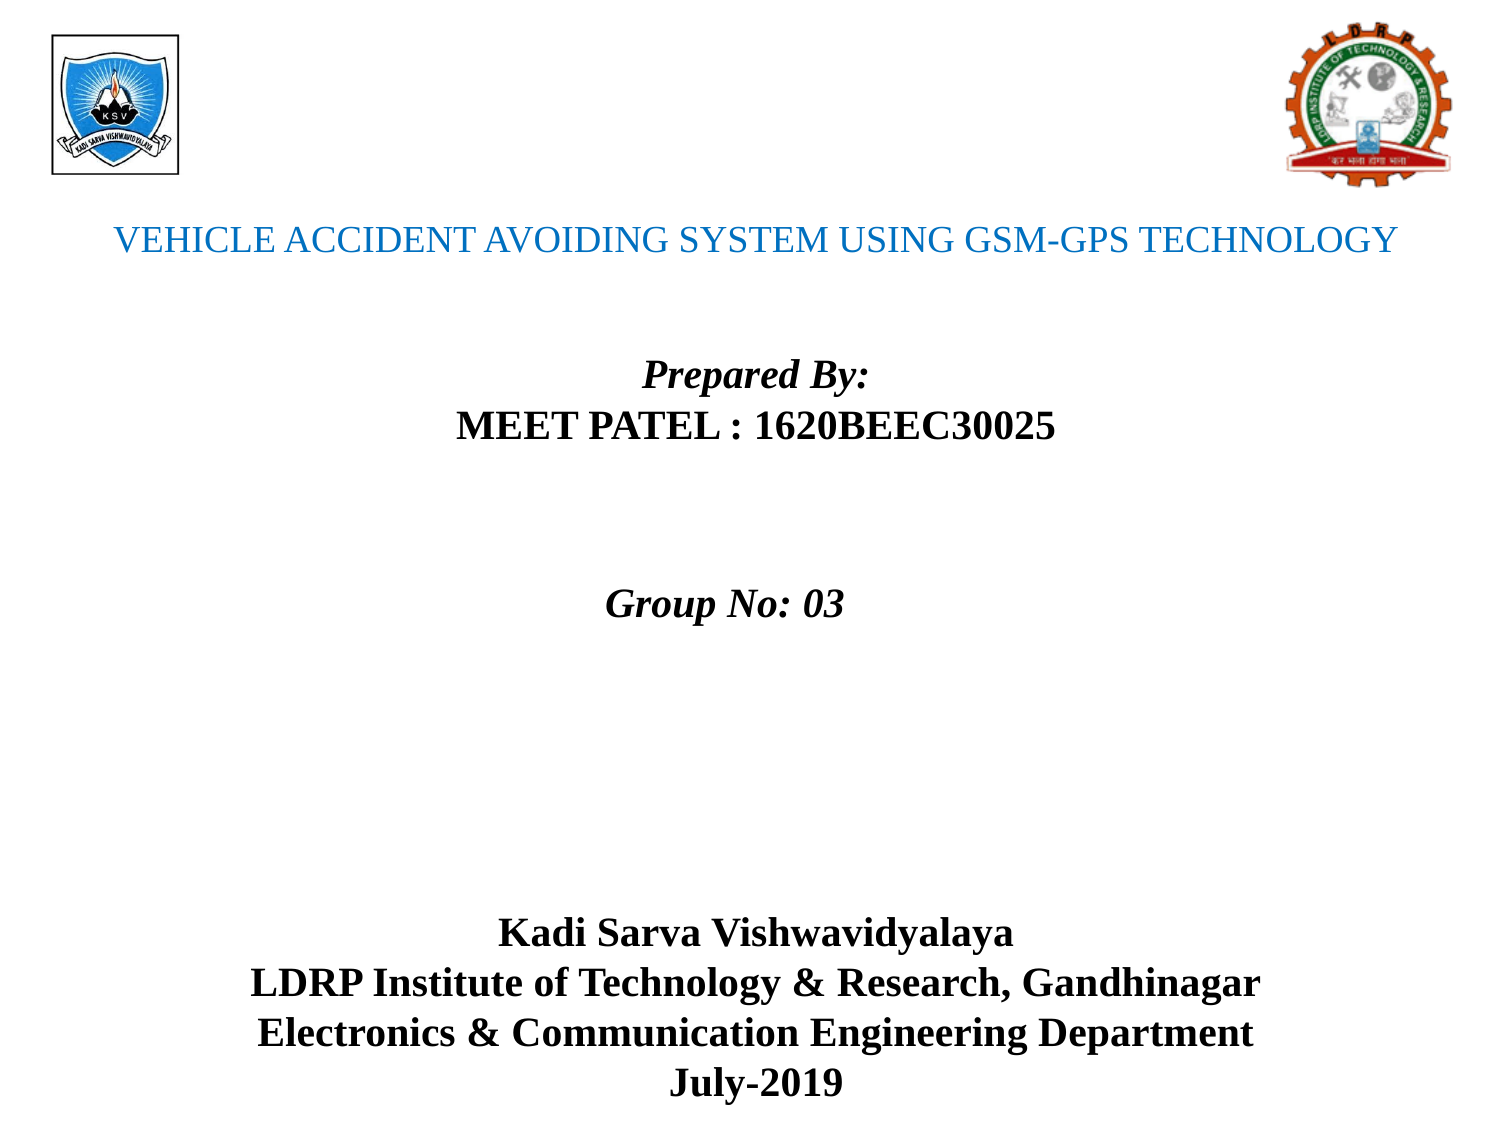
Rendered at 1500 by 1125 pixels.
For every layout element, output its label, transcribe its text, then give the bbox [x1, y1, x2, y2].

subtitle VEHICLE ACCIDENT AVOIDING SYSTEM USING GSM-GPS TECHNOLOGY [62, 212, 1450, 304]
picture [51, 34, 188, 175]
text_box Kadi Sarva Vishwavidyalaya LDRP Institute of Technology & Research, Gandhinagar Electronics & Communication Engineering Department July-2019 [68, 897, 1444, 1125]
text_box Group No: 03 [424, 568, 1025, 633]
picture [1282, 17, 1457, 192]
text_box Prepared By: MEET PATEL : 1620BEEC30025 [399, 339, 1113, 505]
